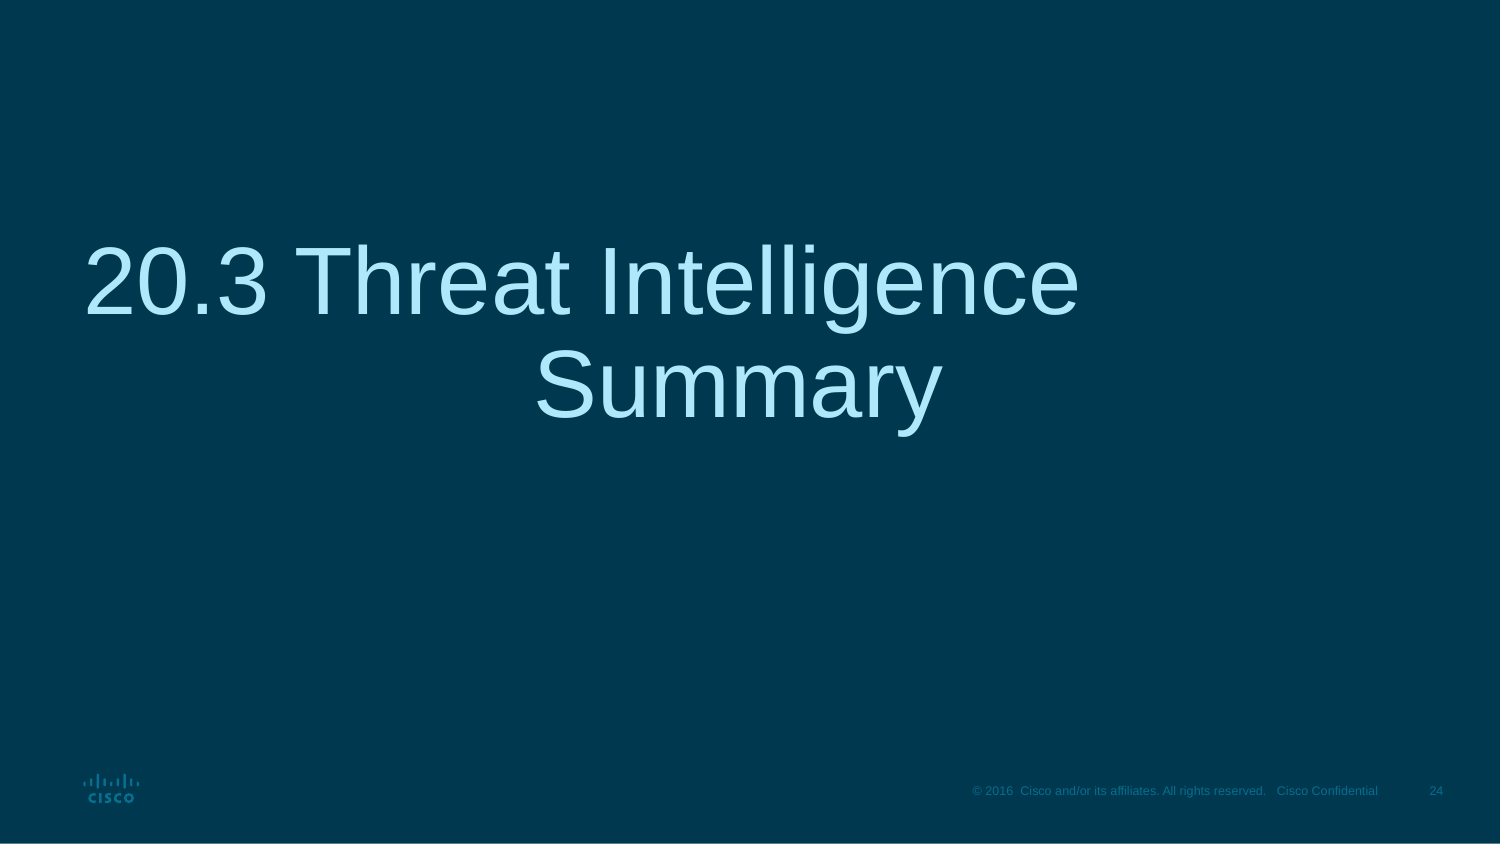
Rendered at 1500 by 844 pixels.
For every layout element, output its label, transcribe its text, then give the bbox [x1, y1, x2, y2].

title 20.3 Threat Intelligence Summary [68, 150, 1489, 446]
